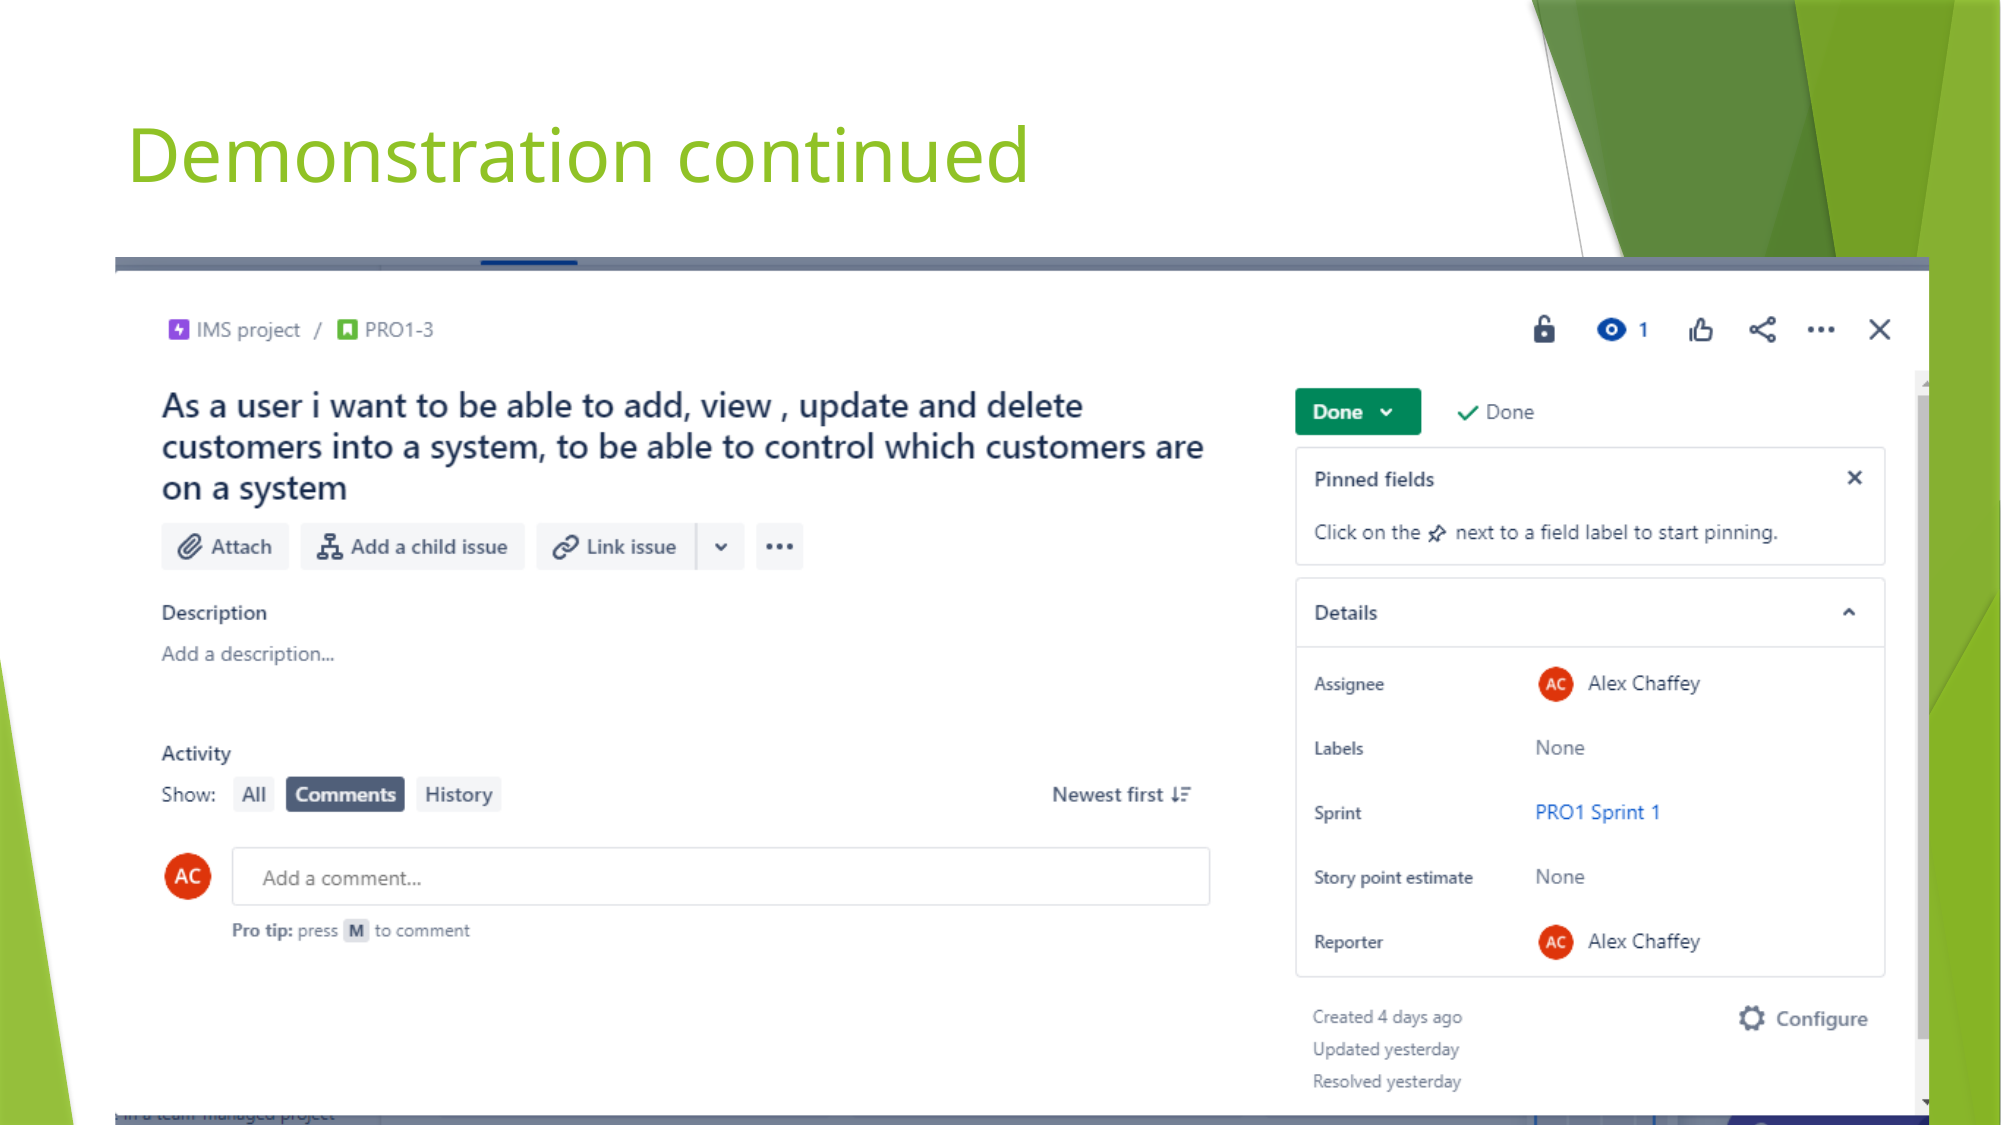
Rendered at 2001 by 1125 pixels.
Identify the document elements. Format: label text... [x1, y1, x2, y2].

title Demonstration continued [111, 99, 1522, 264]
picture [114, 256, 1930, 1125]
